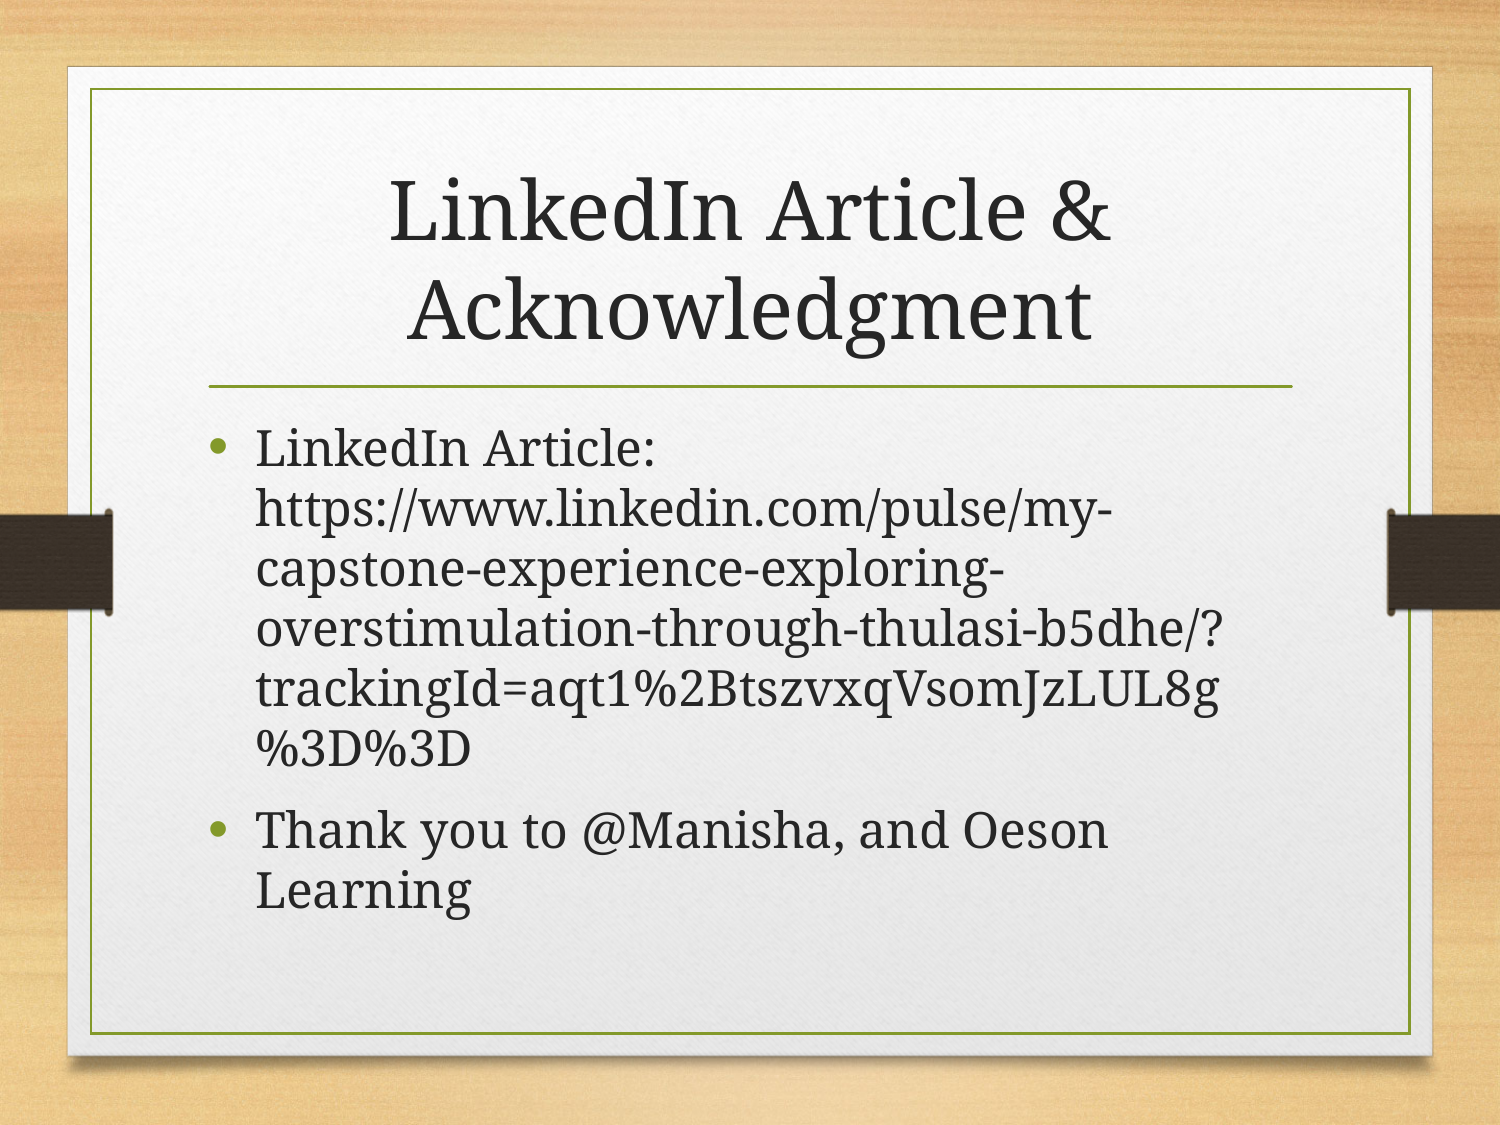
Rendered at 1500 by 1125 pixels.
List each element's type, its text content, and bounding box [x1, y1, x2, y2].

list LinkedIn Article: https://www.linkedin.com/pulse/my-capstone-experience-exploring-overstimulation-through-thulasi-b5dhe/?trackingId=aqt1%2BtszvxqVsomJzLUL8g%3D%3D Thank you to @Manisha, and Oeson Learning [193, 408, 1309, 974]
title LinkedIn Article & Acknowledgment [193, 150, 1309, 365]
picture [0, 0, 1500, 1125]
